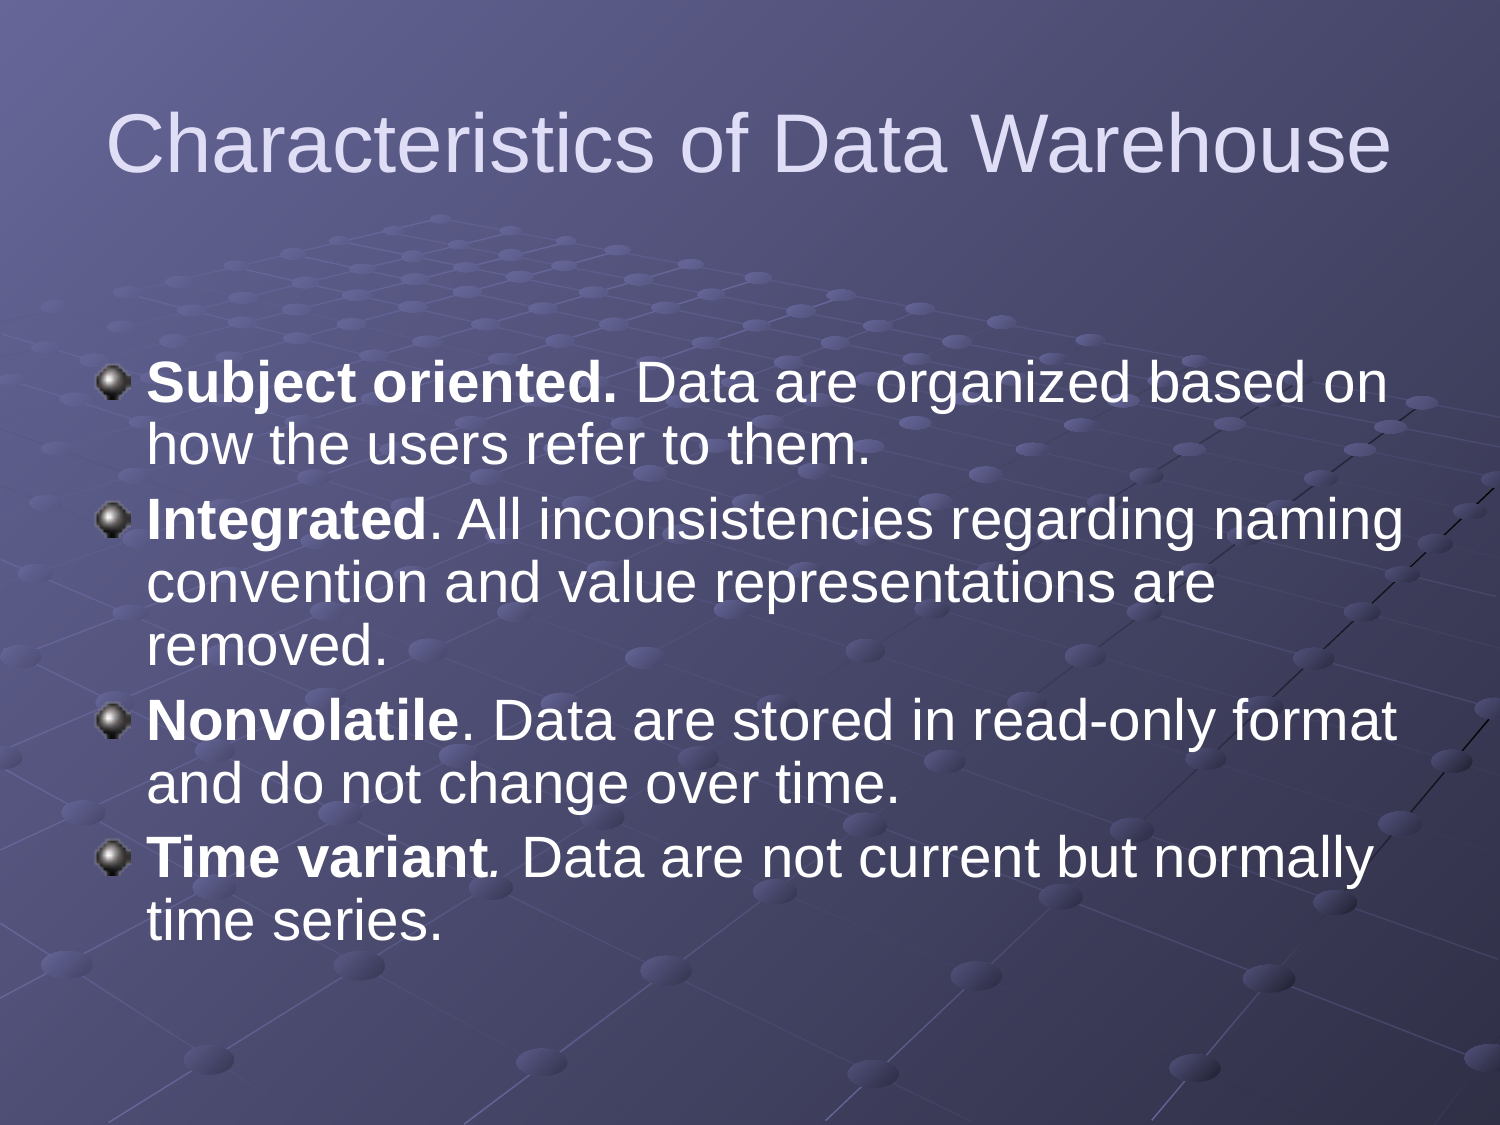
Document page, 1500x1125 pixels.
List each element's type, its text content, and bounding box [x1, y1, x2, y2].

title Characteristics of Data Warehouse [75, 45, 1425, 233]
picture [90, 834, 131, 876]
picture [90, 496, 131, 538]
picture [90, 697, 131, 739]
picture [90, 359, 131, 400]
list Subject oriented. Data are organized based on how the users refer to them. Integrated. All inconsistencies regarding naming convention and value representations are removed. Nonvolatile. Data are stored in read-only format and do not change over time. Time variant. Data are not current but normally time series. [75, 262, 1425, 1007]
